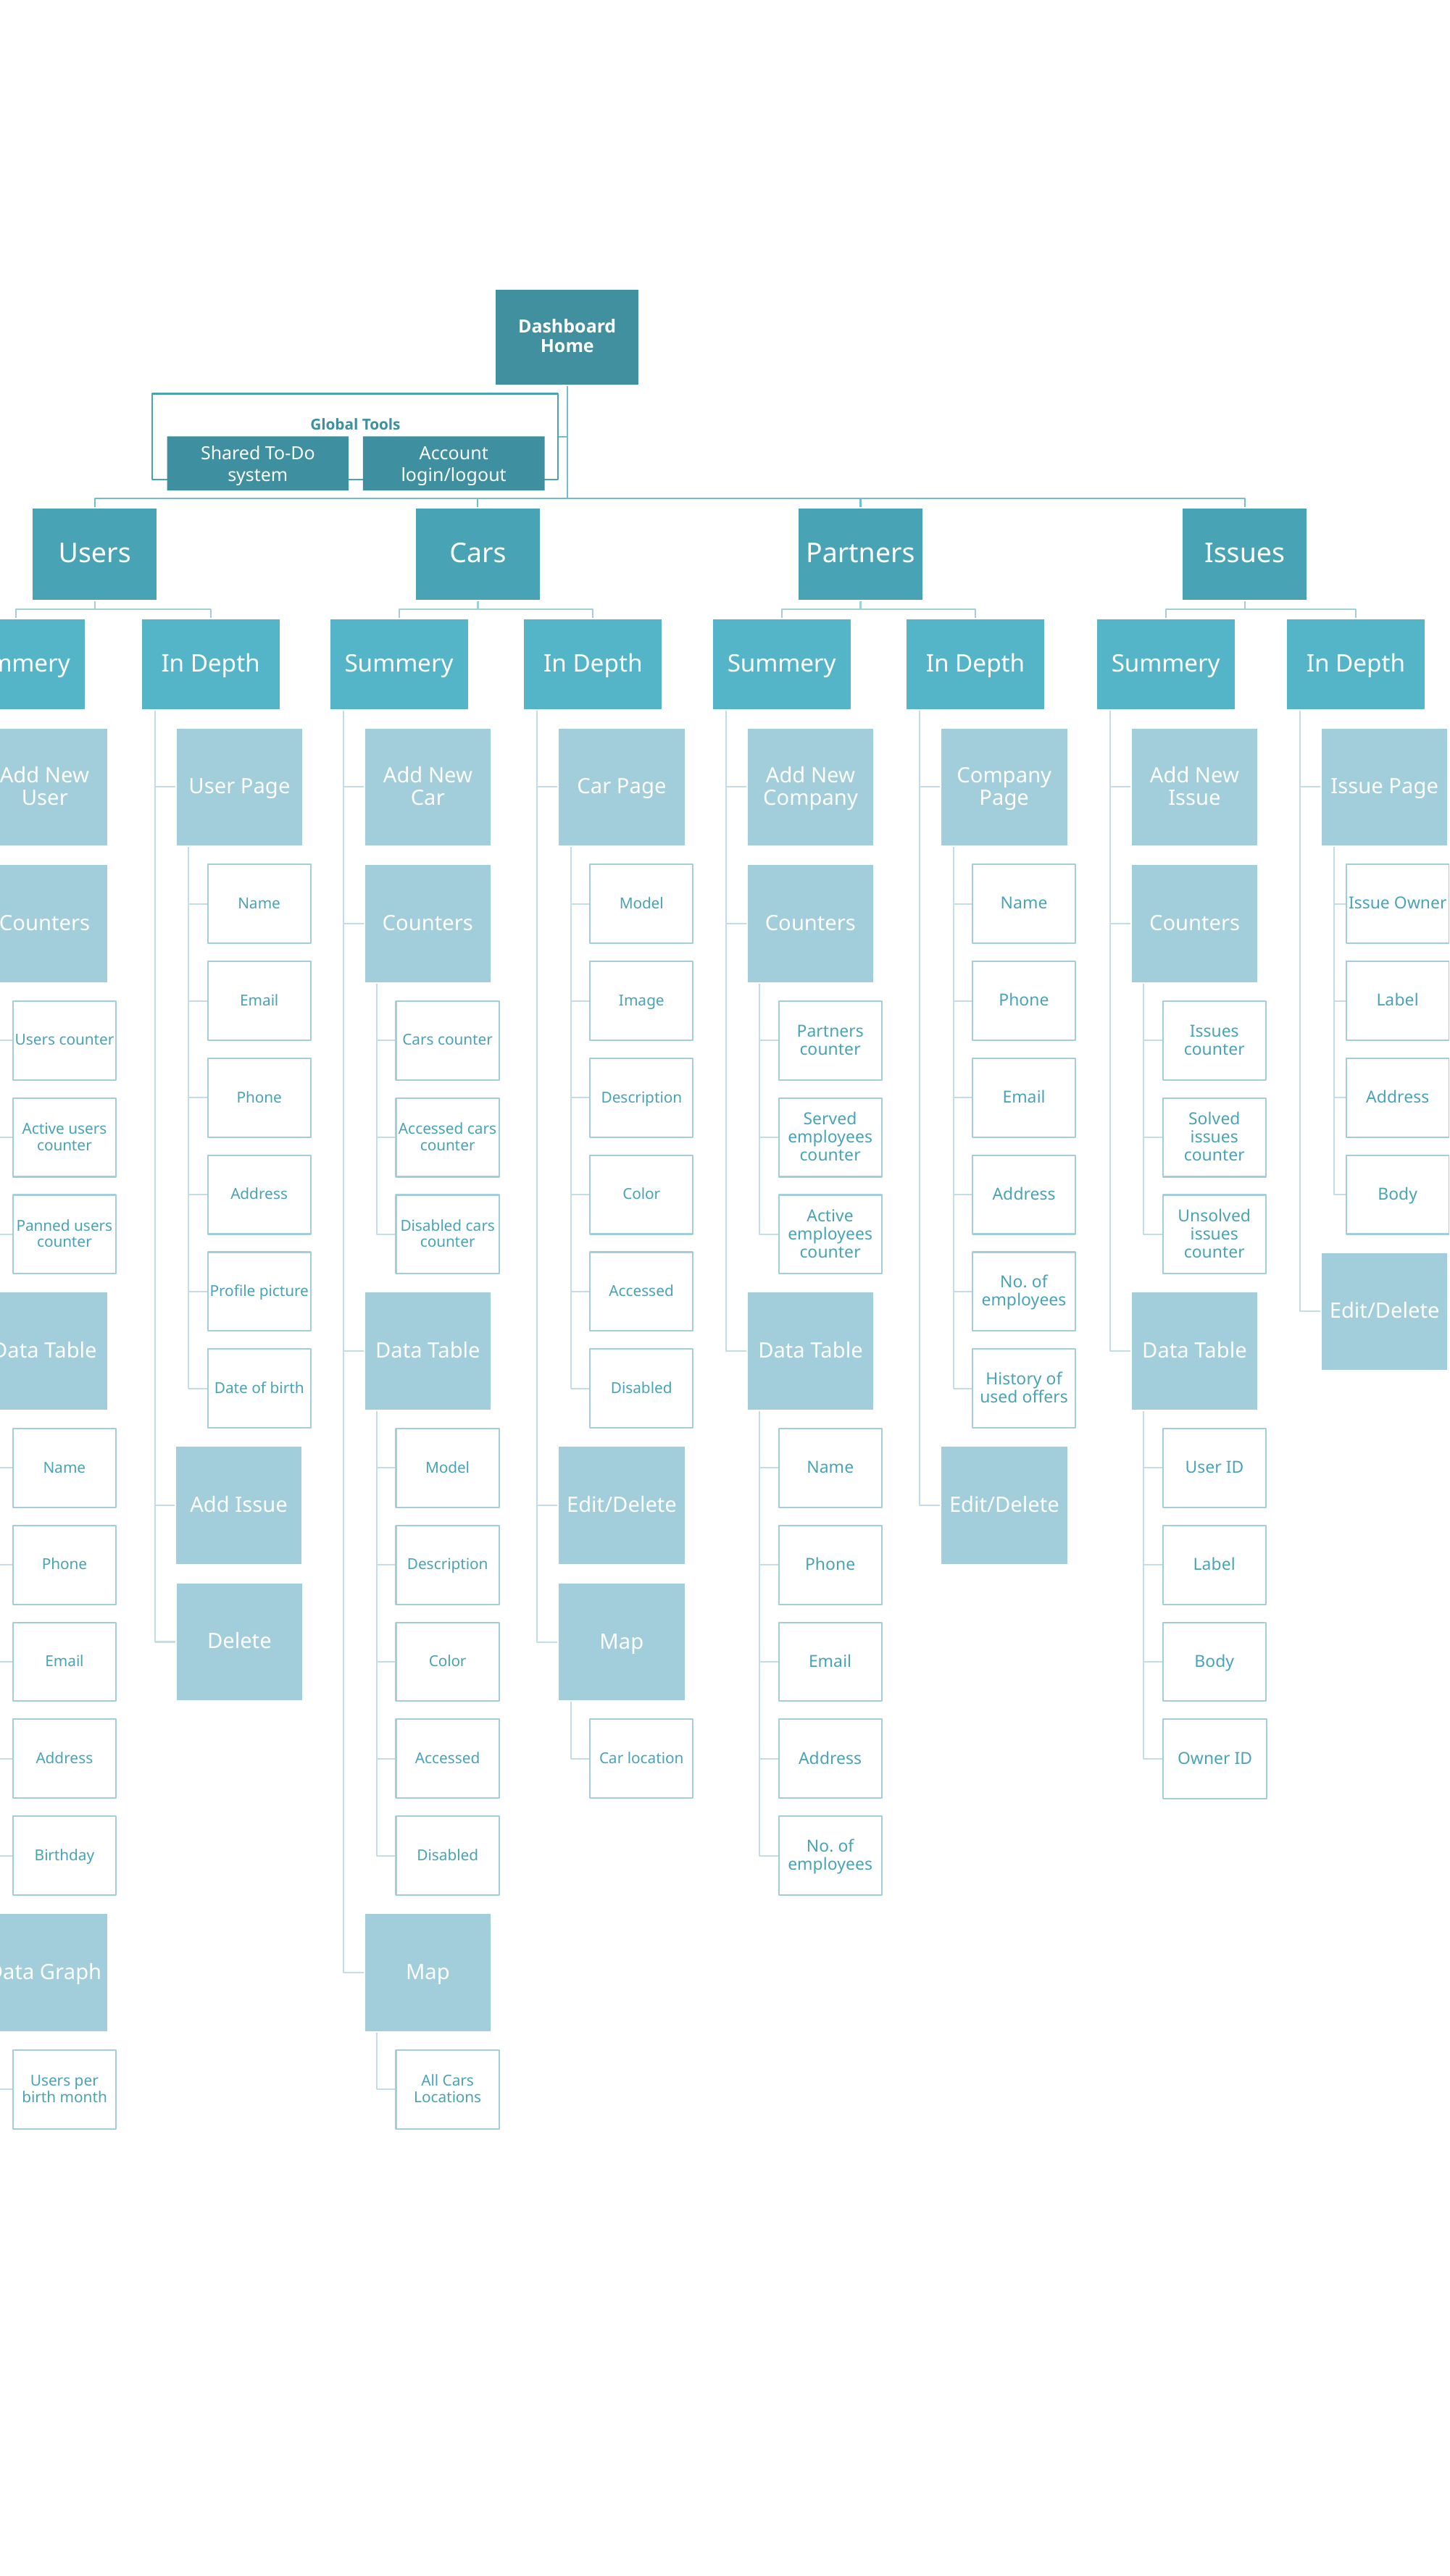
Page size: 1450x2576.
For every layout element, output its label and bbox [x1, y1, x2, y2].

text_box [0, 288, 1449, 2129]
